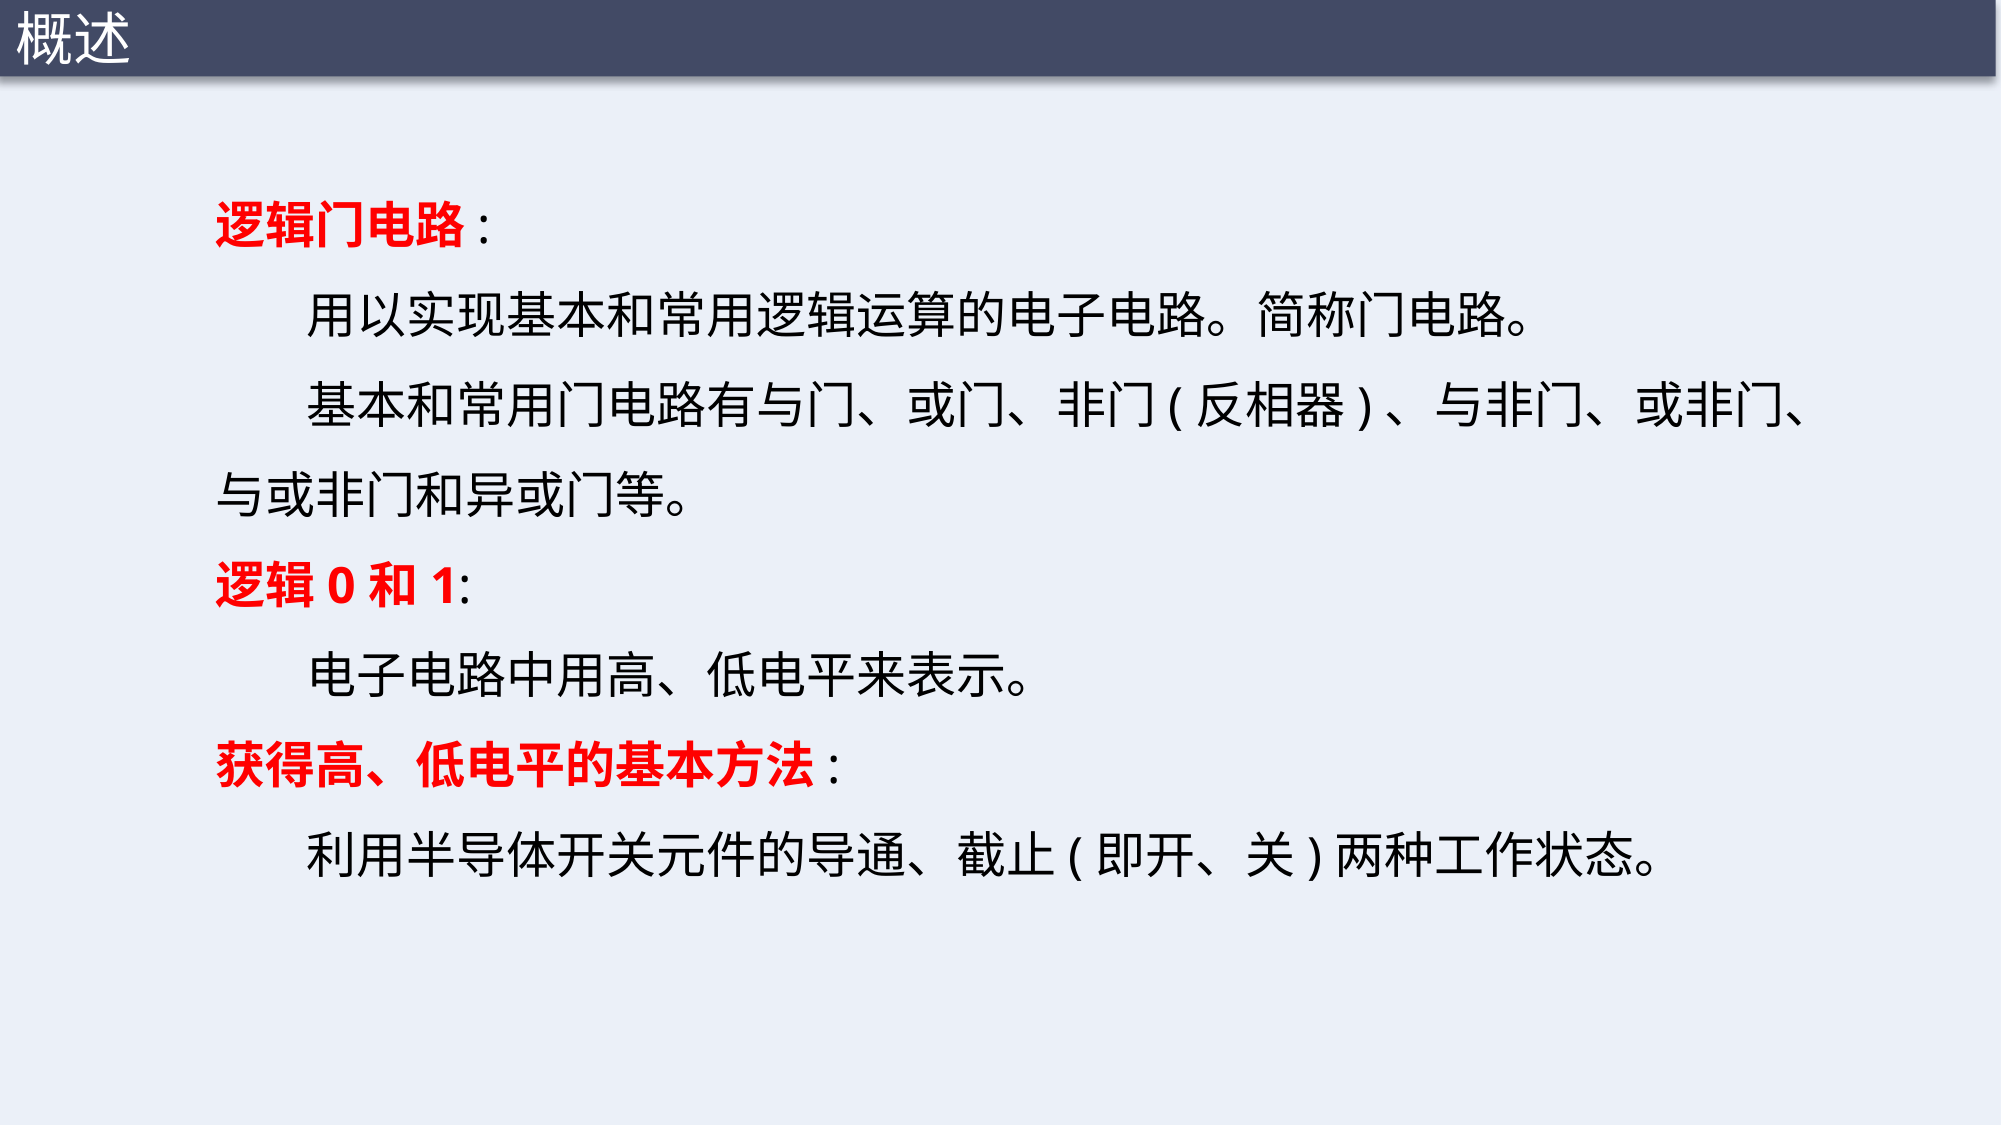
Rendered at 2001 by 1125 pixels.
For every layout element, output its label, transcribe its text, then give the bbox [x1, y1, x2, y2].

text_box 概述 [0, 0, 1086, 111]
text_box 逻辑门电路: 用以实现基本和常用逻辑运算的电子电路。简称门电路。 基本和常用门电路有与门、或门、非门(反相器)、与非门、或非门、与或非门和异或门等。 逻辑0和1: 电子电路中用高、低电平来表示。 获得高、低电平的基本方法: 利用半导体开关元件的导通、截止(即开、关)两种工作状态。 [201, 156, 1884, 892]
